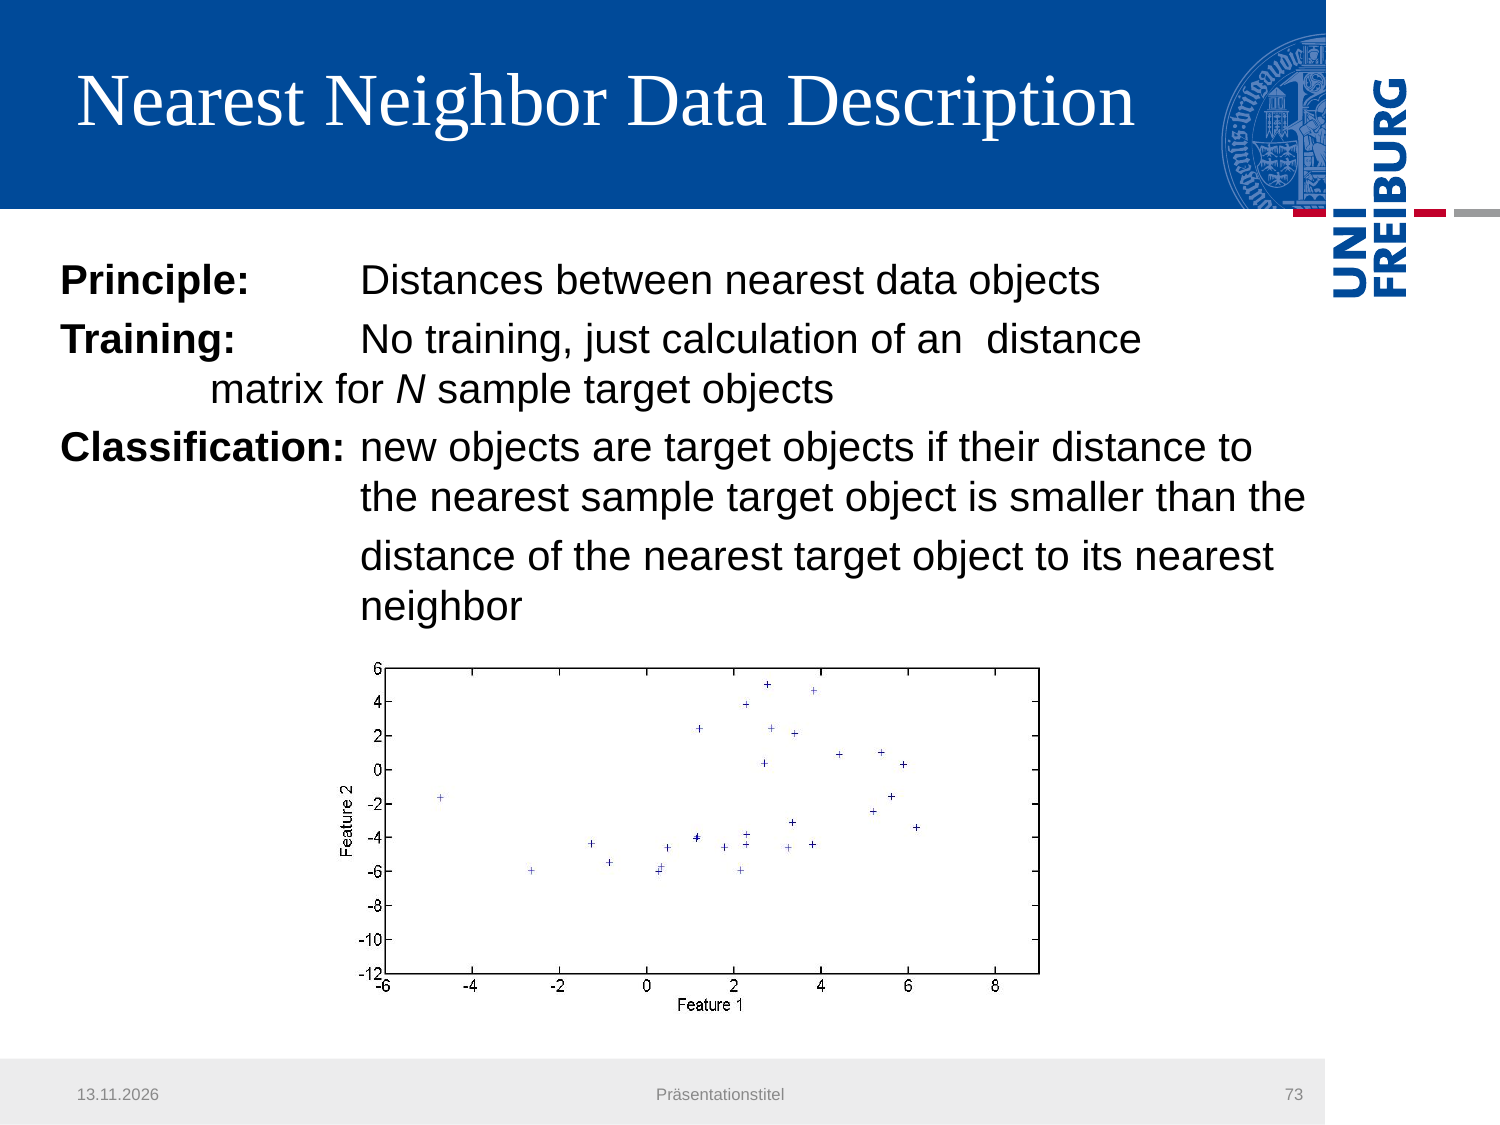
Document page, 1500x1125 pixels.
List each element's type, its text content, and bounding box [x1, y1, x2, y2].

slide_number 73 [1234, 1074, 1304, 1114]
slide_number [76, 1074, 207, 1114]
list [277, 660, 1105, 1024]
title Nearest Neighbor Data Description [76, 50, 1235, 169]
footer Präsentationstitel [230, 1074, 1211, 1114]
